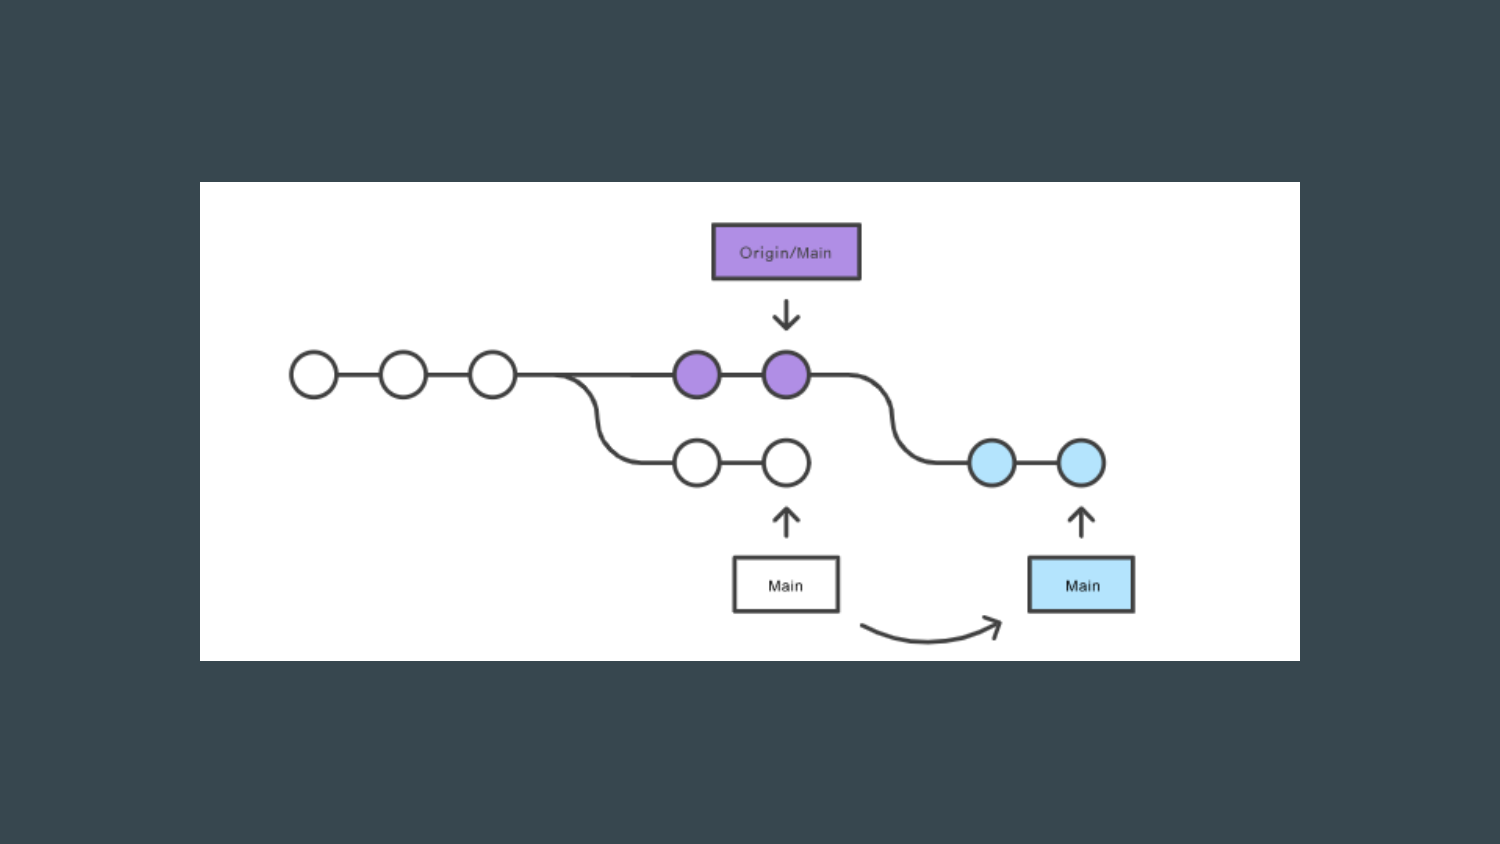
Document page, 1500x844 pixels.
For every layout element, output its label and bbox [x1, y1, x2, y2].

picture [200, 182, 1300, 662]
